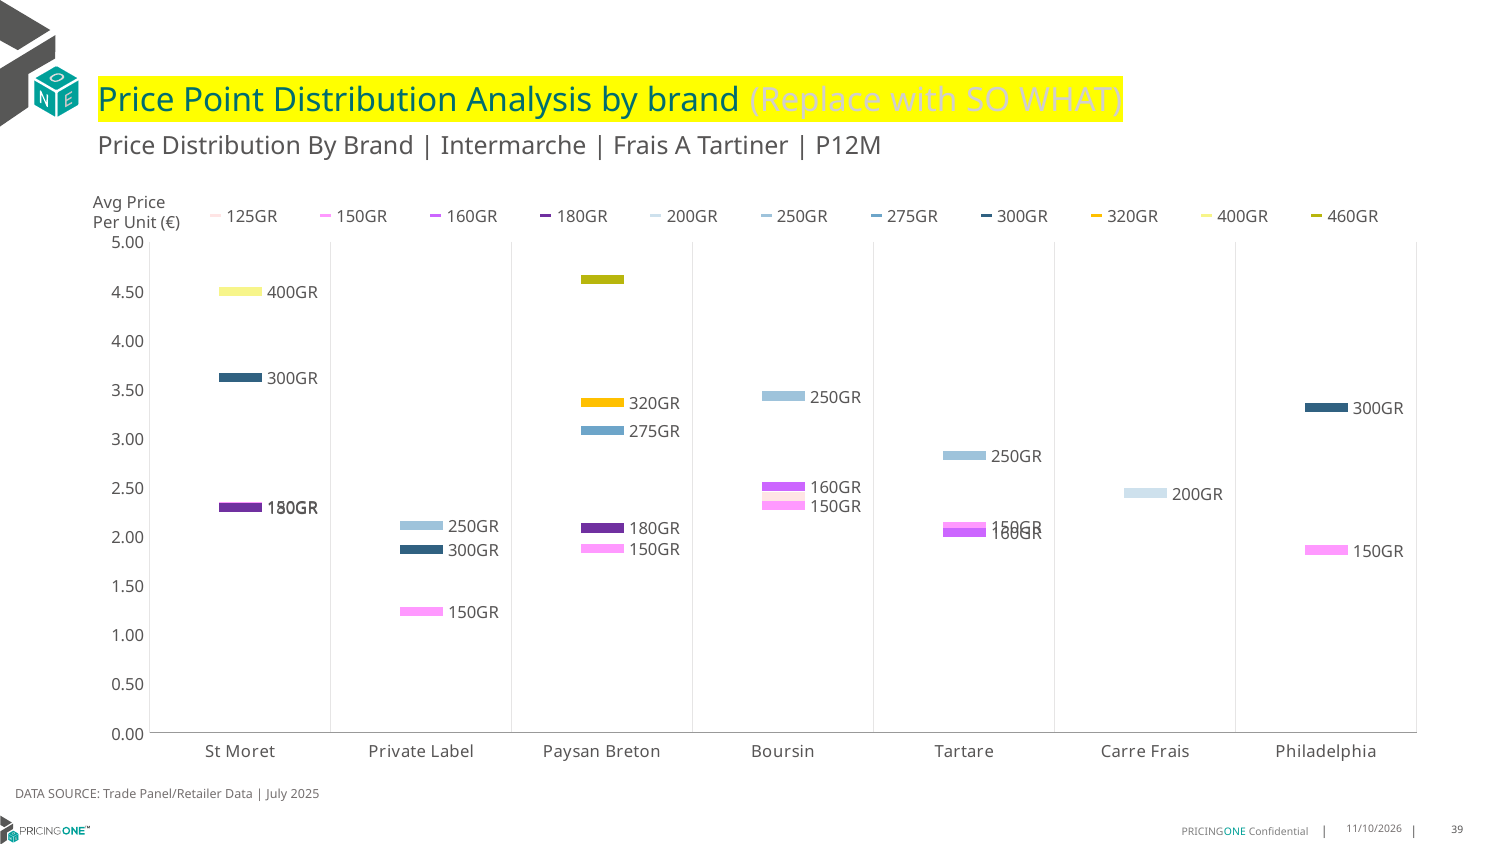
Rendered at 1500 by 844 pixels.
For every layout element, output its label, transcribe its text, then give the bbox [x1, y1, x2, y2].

list DATA SOURCE: Trade Panel/Retailer Data | July 2025 [0, 776, 750, 814]
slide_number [1325, 815, 1417, 844]
chart [88, 185, 1418, 776]
list Price Distribution By Brand | Intermarche | Frais A Tartiner | P12M [82, 127, 1418, 186]
slide_number 39 [1417, 815, 1479, 844]
title Price Point Distribution Analysis by brand (Replace with SO WHAT) [82, 0, 1418, 127]
